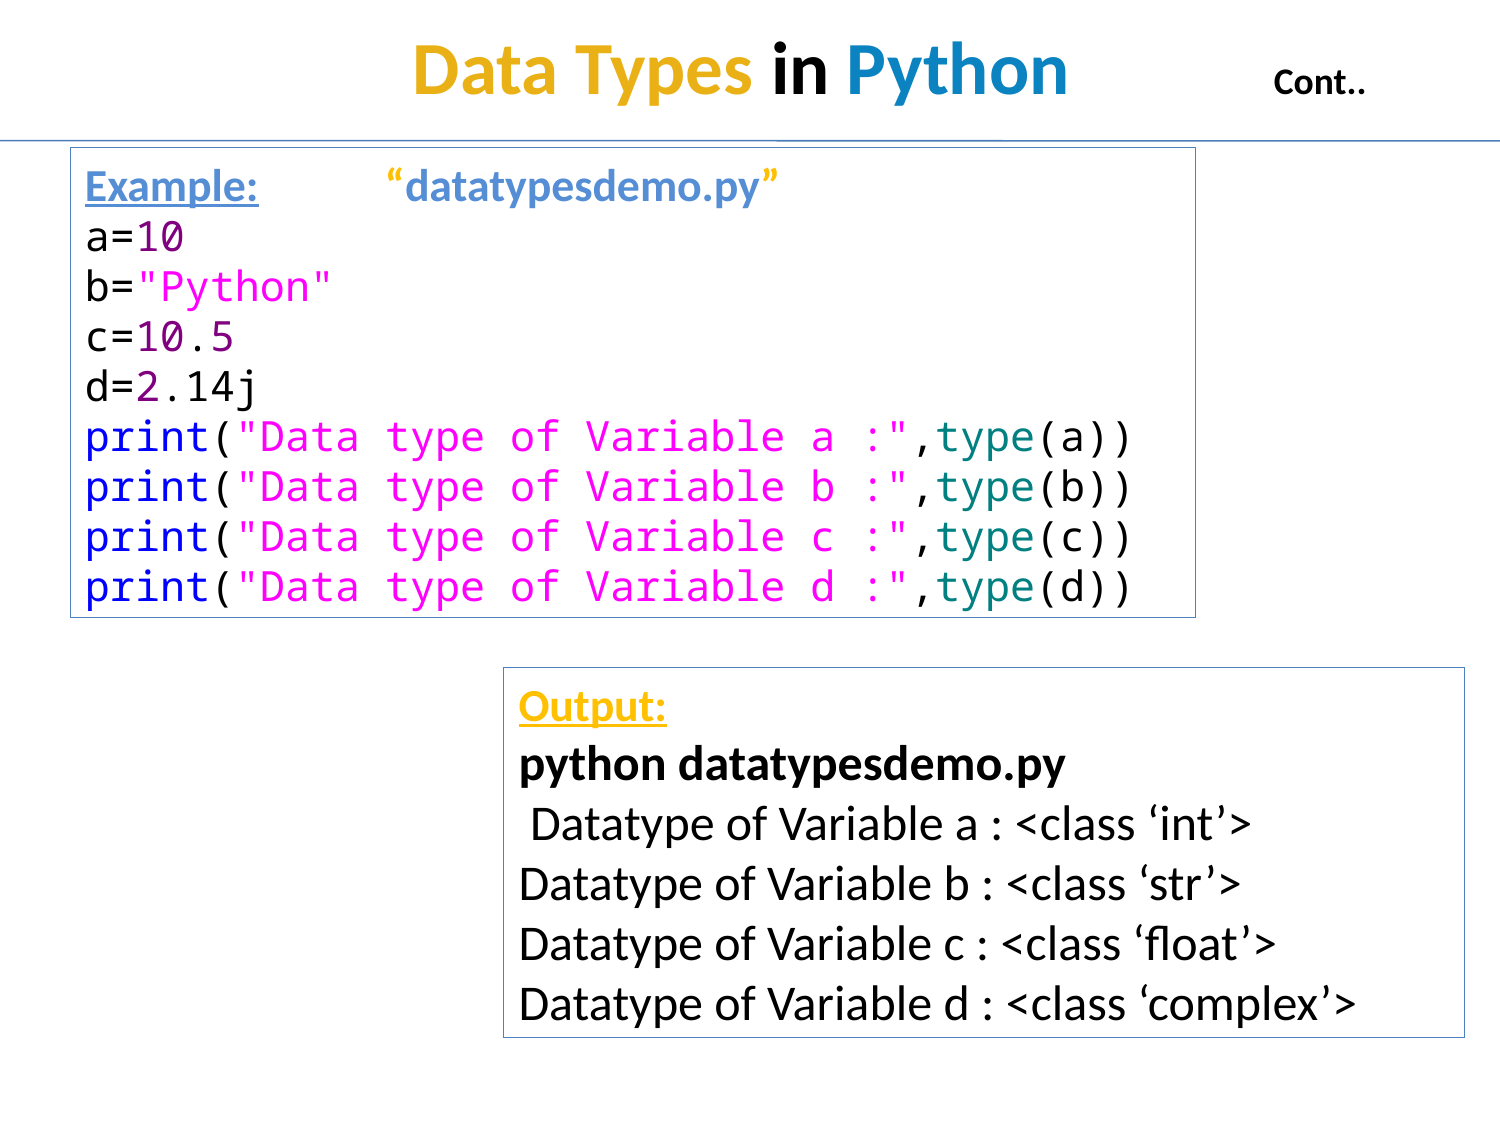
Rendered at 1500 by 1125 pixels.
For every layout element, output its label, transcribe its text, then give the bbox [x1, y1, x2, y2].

text_box Example: “datatypesdemo.py” a=10 b="Python" c=10.5 d=2.14j print("Data type of Variable a :",type(a)) print("Data type of Variable b :",type(b)) print("Data type of Variable c :",type(c)) print("Data type of Variable d :",type(d)) [70, 150, 1196, 618]
title Data Types in Python Cont.. [70, 11, 1421, 118]
text_box Output: python datatypesdemo.py Datatype of Variable a : <class ‘int’> Datatype of Variable b : <class ‘str’> Datatype of Variable c : <class ‘float’> Datatype of Variable d : <class ‘complex’> [503, 667, 1465, 1038]
